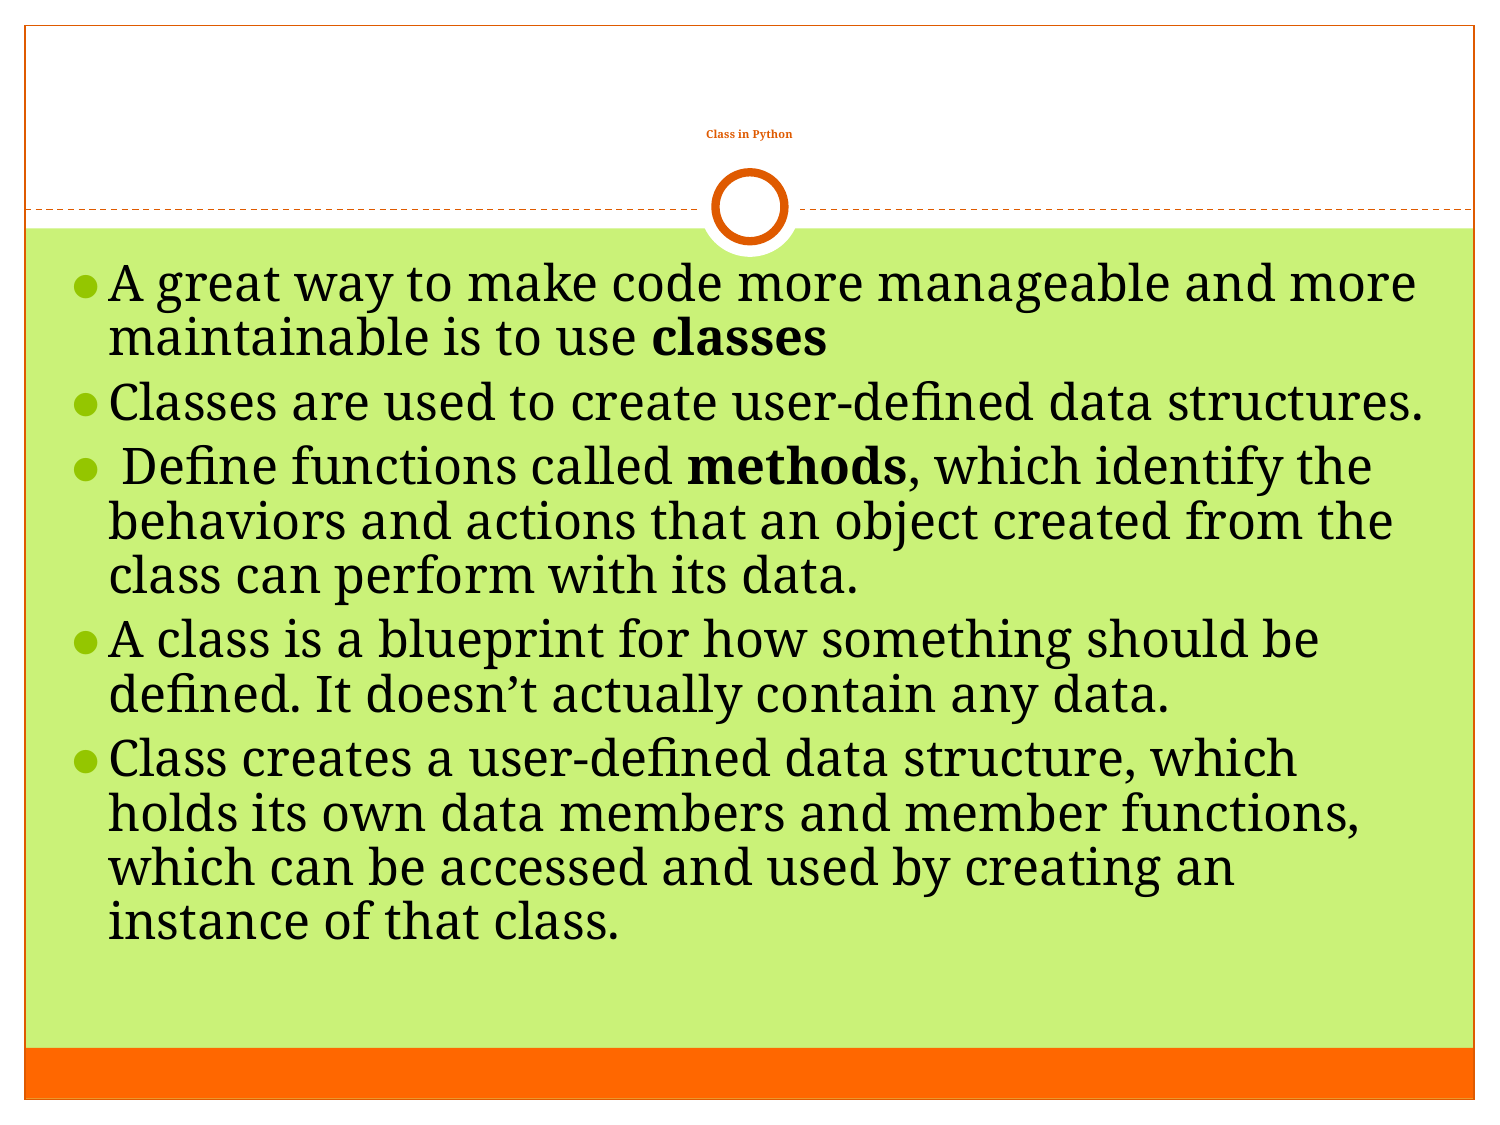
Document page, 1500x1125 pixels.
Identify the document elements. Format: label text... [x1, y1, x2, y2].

title Class in Python [49, 37, 1450, 162]
list A great way to make code more manageable and more maintainable is to use classes Classes are used to create user-defined data structures. Define functions called methods, which identify the behaviors and actions that an object created from the class can perform with its data. A class is a blueprint for how something should be defined. It doesn’t actually contain any data. Class creates a user-defined data structure, which holds its own data members and member functions, which can be accessed and used by creating an instance of that class. [49, 250, 1445, 1001]
